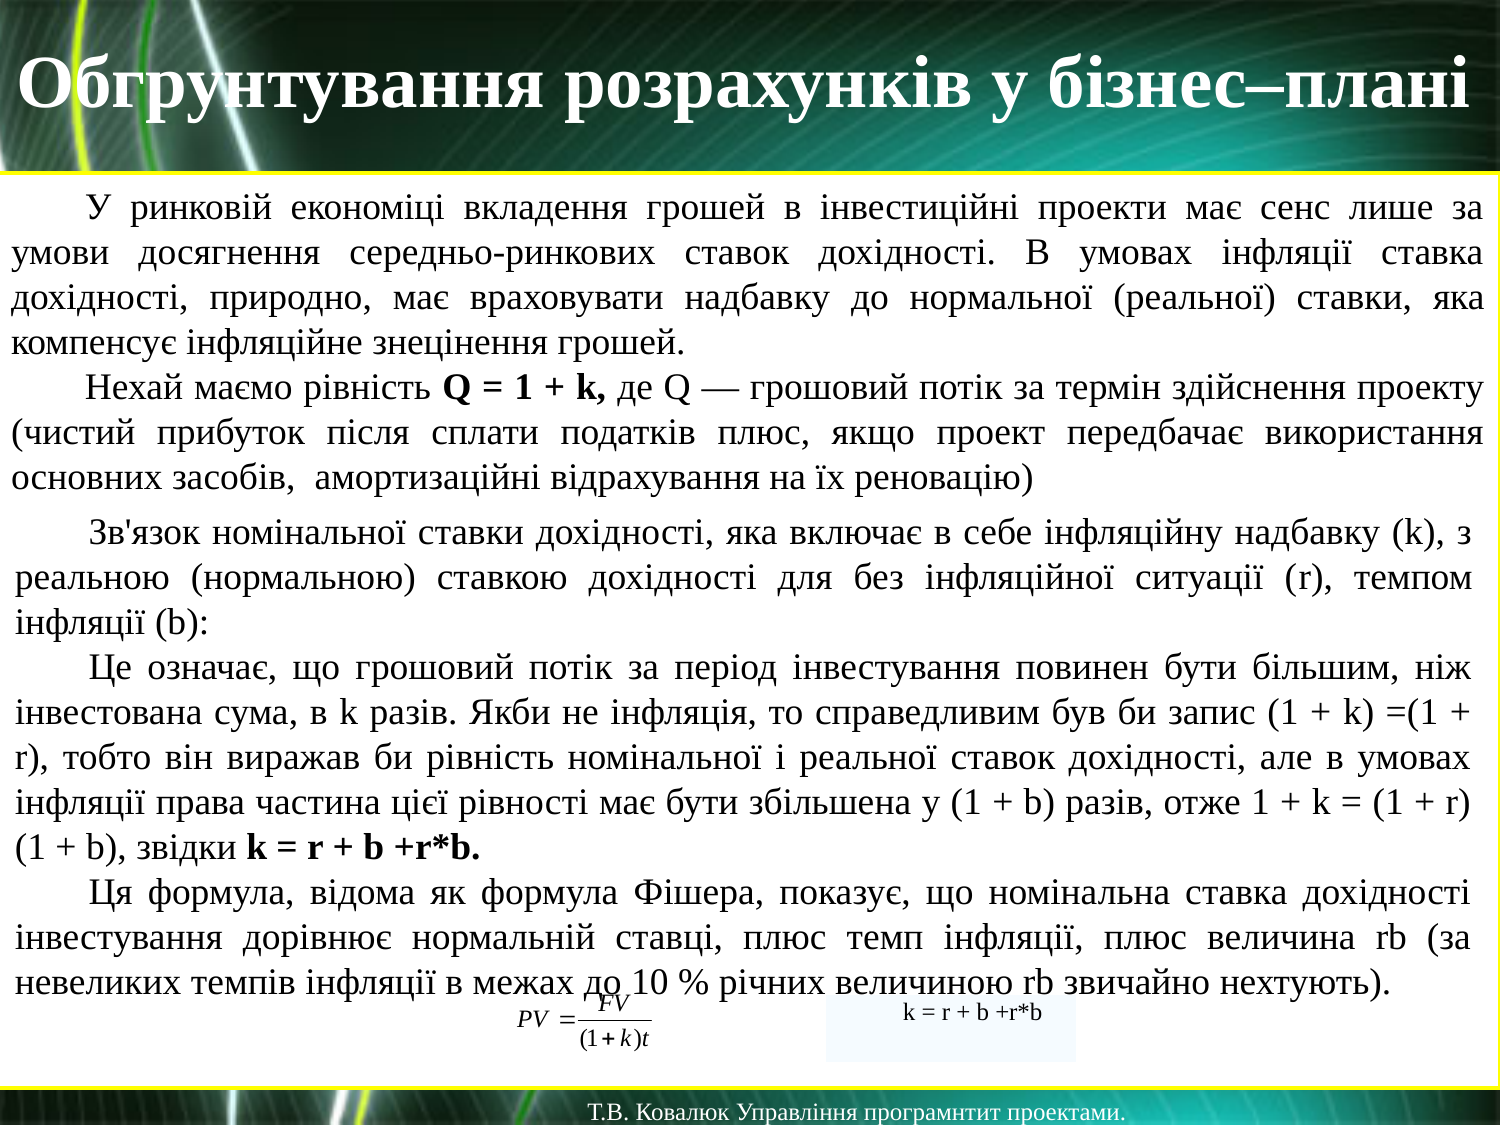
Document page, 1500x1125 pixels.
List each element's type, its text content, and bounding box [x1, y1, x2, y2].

picture [1024, 1110, 1029, 1119]
text_box У ринковій економіці вкладення грошей в інвестиційні проекти має сенс лише за умови досягнення середньо-ринкових ставок дохідності. В умовах інфляції ставка дохідності, природно, має враховувати надбавку до нор­мальної (реальної) ставки, яка компенсує інфляційне знецінення грошей. Нехай маємо рівність Q = 1 + k, де Q — грошовий потік за термін здійснення проекту (чистий прибуток після сплати податків плюс, якщо проект передбачає використання основних засобів, амортизаційні відрахування на їх реновацію) [0, 174, 1500, 550]
picture [0, 1090, 1500, 1125]
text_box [512, 987, 657, 1057]
text_box Зв'язок номінальної ставки дохід­ності, яка включає в себе інфляційну надбавку (k), з реальною (нормальною) ставкою дохідності для без інфляційної ситуації (r), темпом інфляції (b): Це означає, що грошовий потік за період інвестування повинен бути більшим, ніж інвестова­на сума, в k разів. Якби не інфляція, то справедливим був би запис (1 + k) =(1 + r), тобто він виражав би рівність номінальної і реальної ставок дохідності, але в умовах інфляції права частина цієї рівності має бути збільшена у (1 + b) разів, отже 1 + k = (1 + r) (1 + b), звідки k = r + b +r*b. Ця формула, відома як формула Фішера, показує, що номінальна ставка дохідності інвестування дорівнює нормальній ставці, плюс темп інфляції, плюс величина rb (за невеликих темпів інфляції в межах до 10 % річних величиною rb звичайно нехтують). [0, 499, 1488, 1100]
picture [768, 1110, 773, 1119]
picture [916, 1110, 921, 1119]
text_box Обгрунтування розрахунків у бізнес–плані [0, 24, 1488, 130]
picture [881, 1110, 886, 1119]
picture [0, 0, 1500, 171]
